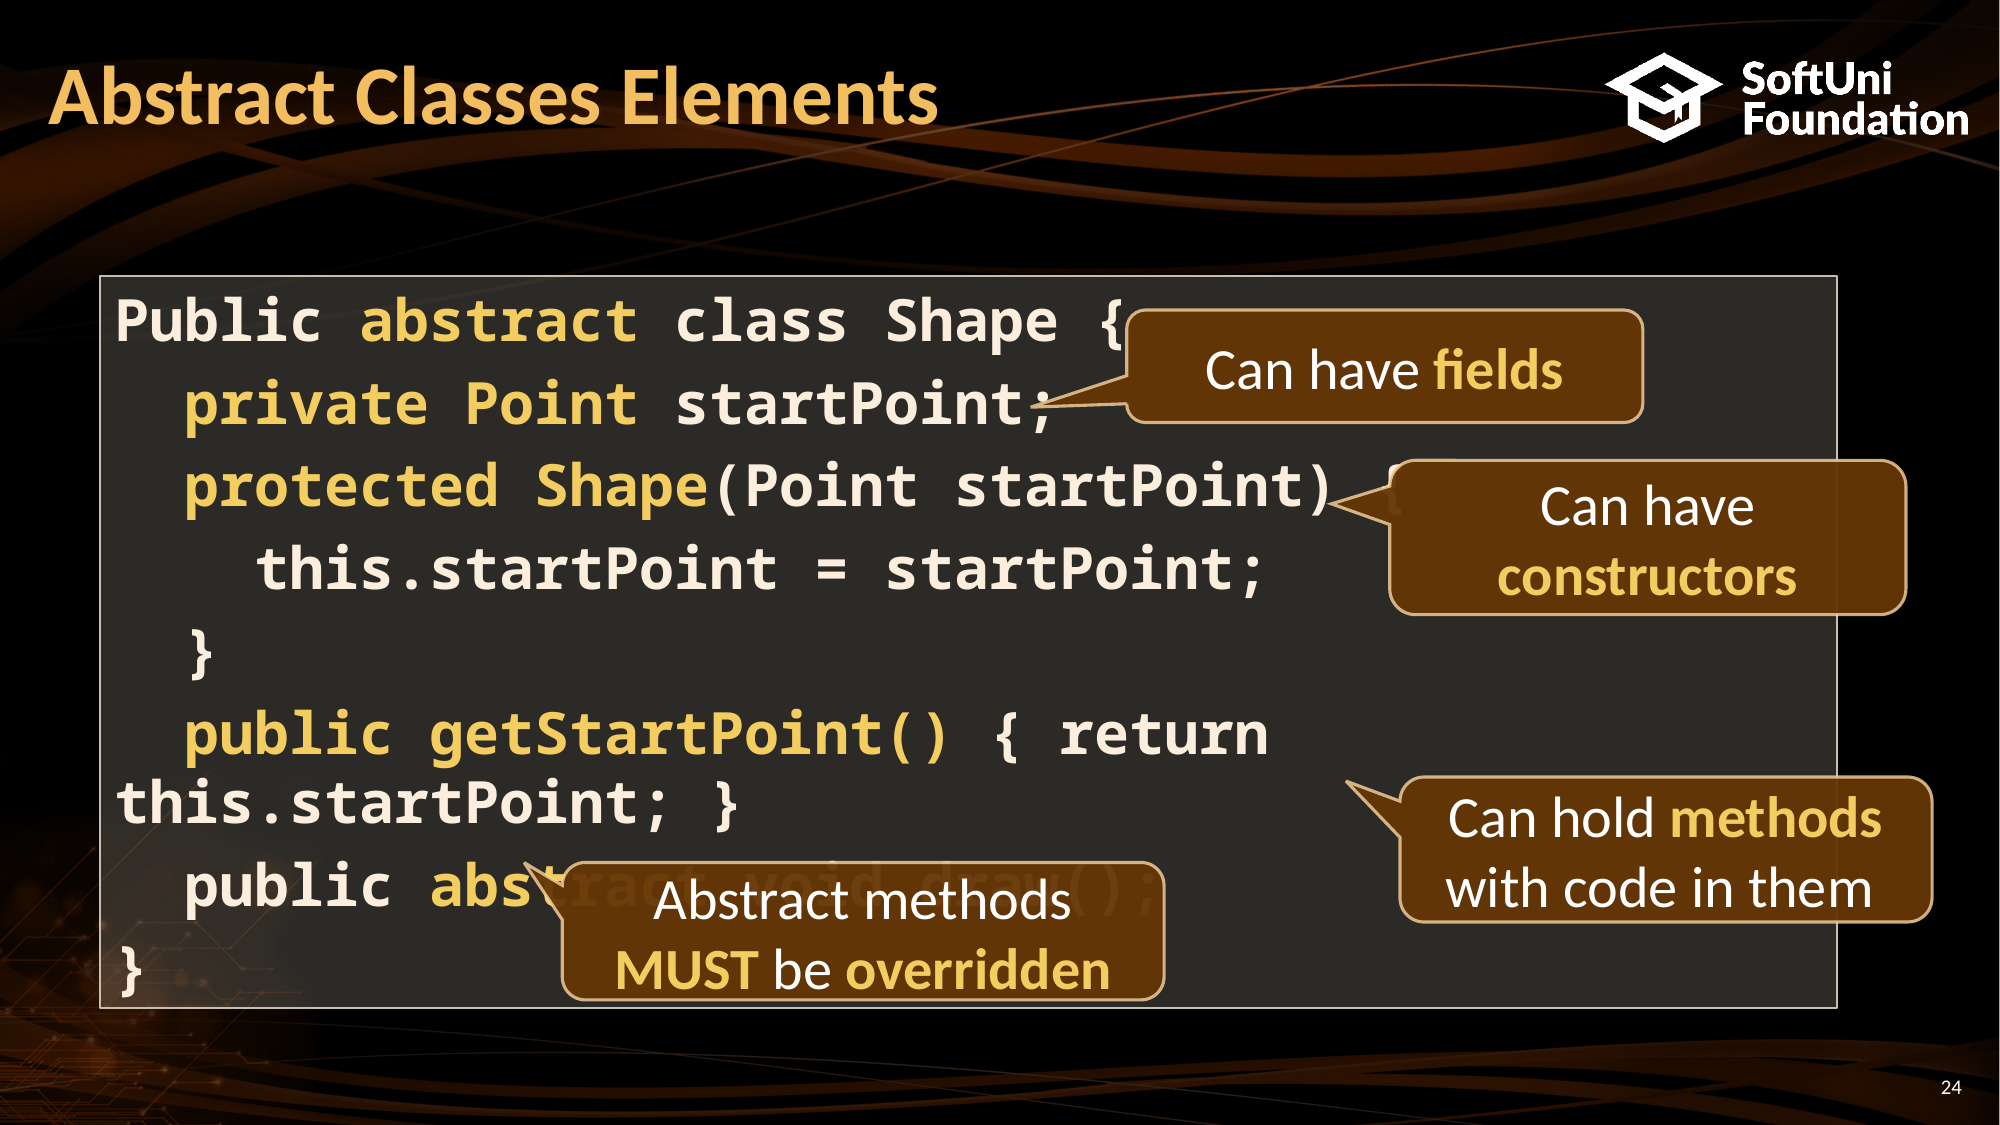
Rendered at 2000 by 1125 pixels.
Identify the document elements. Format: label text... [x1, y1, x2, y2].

picture [0, 0, 2000, 1125]
text_box Can have fields [1030, 308, 1644, 424]
text_box Public abstract class Shape { private Point startPoint; protected Shape(Point startPoint) { this.startPoint = startPoint; } public getStartPoint() { return this.startPoint; } public abstract void draw(); } [99, 275, 1838, 1009]
text_box Abstract methods MUST be overridden [523, 861, 1166, 1001]
text_box Can have constructors [1328, 459, 1907, 616]
title Abstract Classes Elements [30, 6, 1602, 189]
text_box Can hold methods with code in them [1345, 775, 1934, 924]
slide_number 24 [1897, 1070, 1968, 1103]
